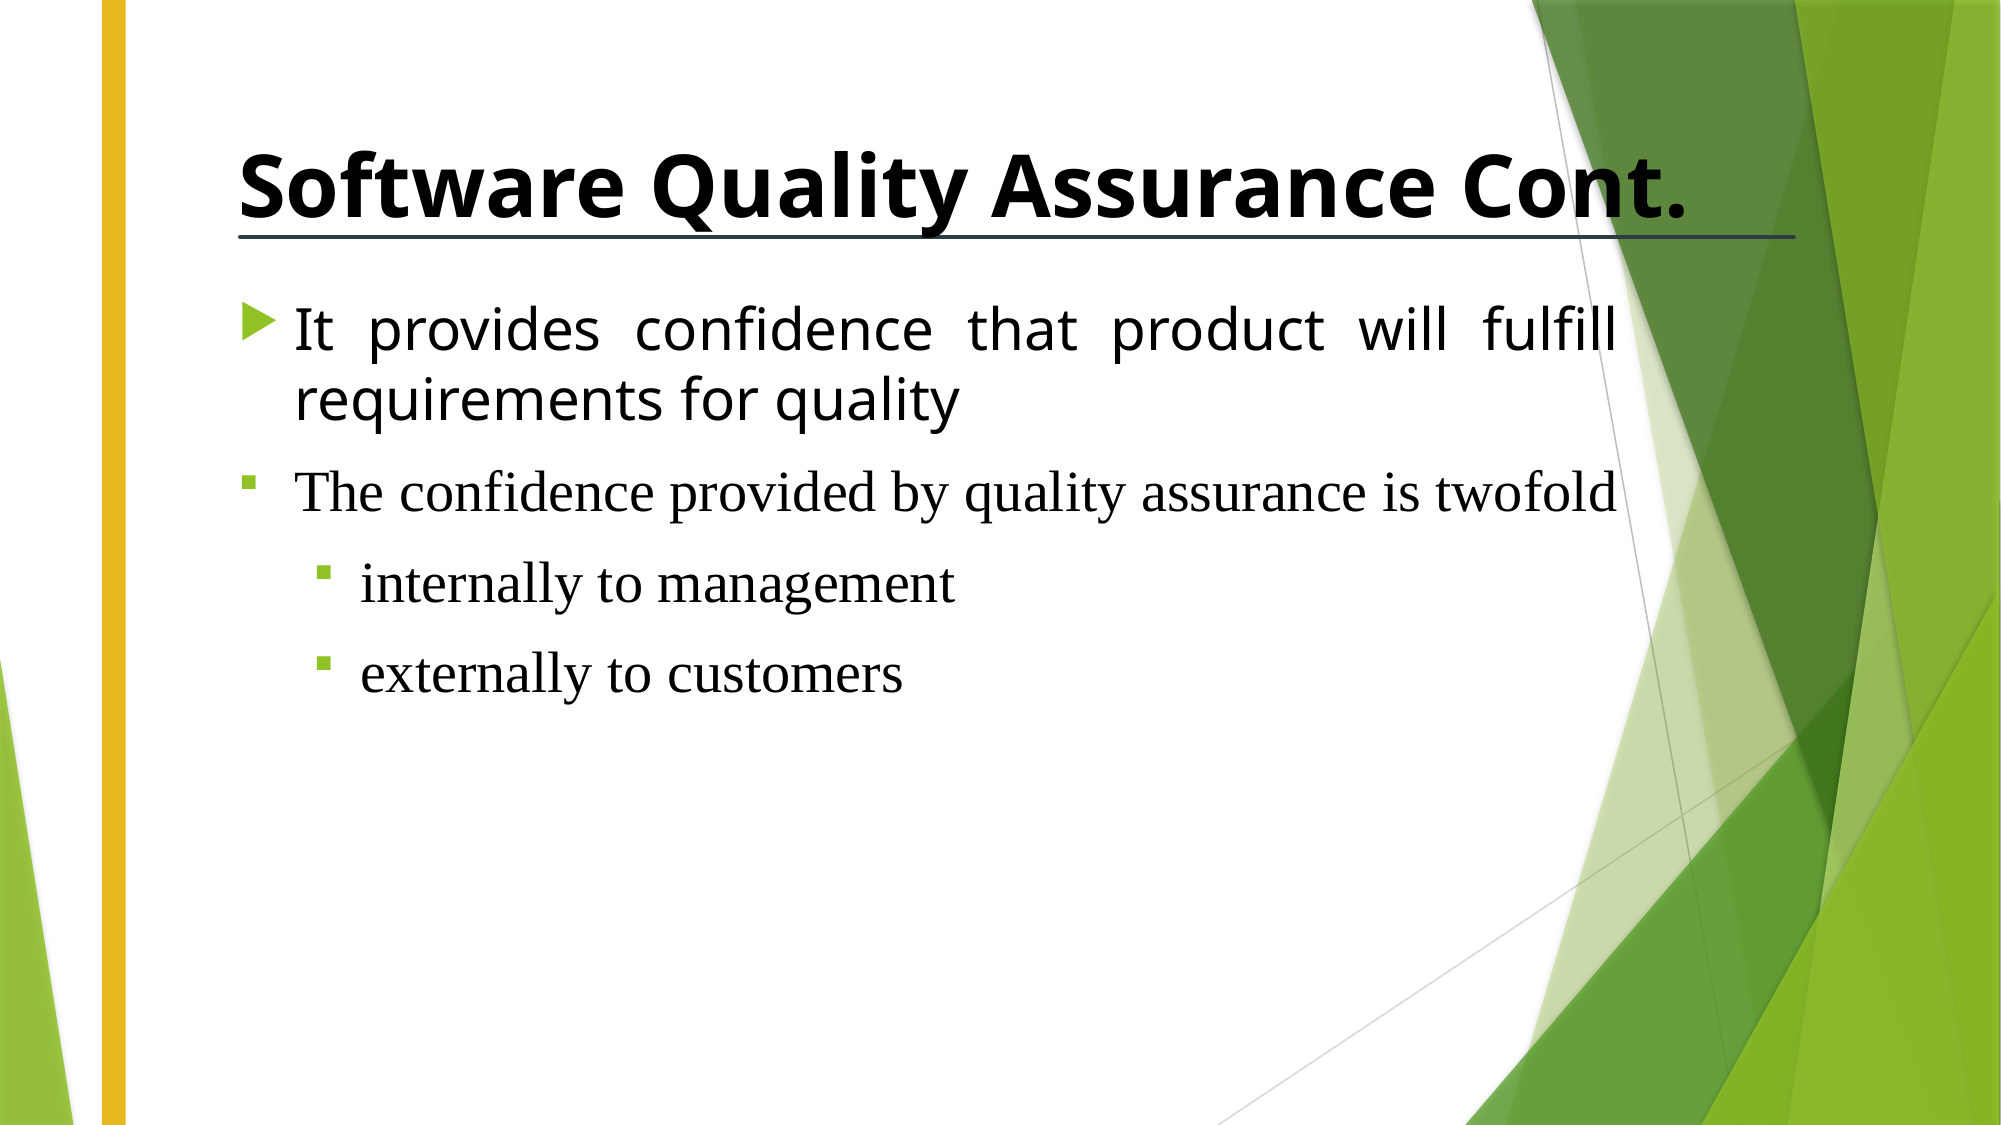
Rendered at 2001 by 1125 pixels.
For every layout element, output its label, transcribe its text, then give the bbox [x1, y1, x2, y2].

title Software Quality Assurance Cont. [223, 123, 1722, 340]
list It provides confidence that product will fulfill requirements for quality The confidence provided by quality assurance is twofold internally to management externally to customers [223, 285, 1634, 922]
